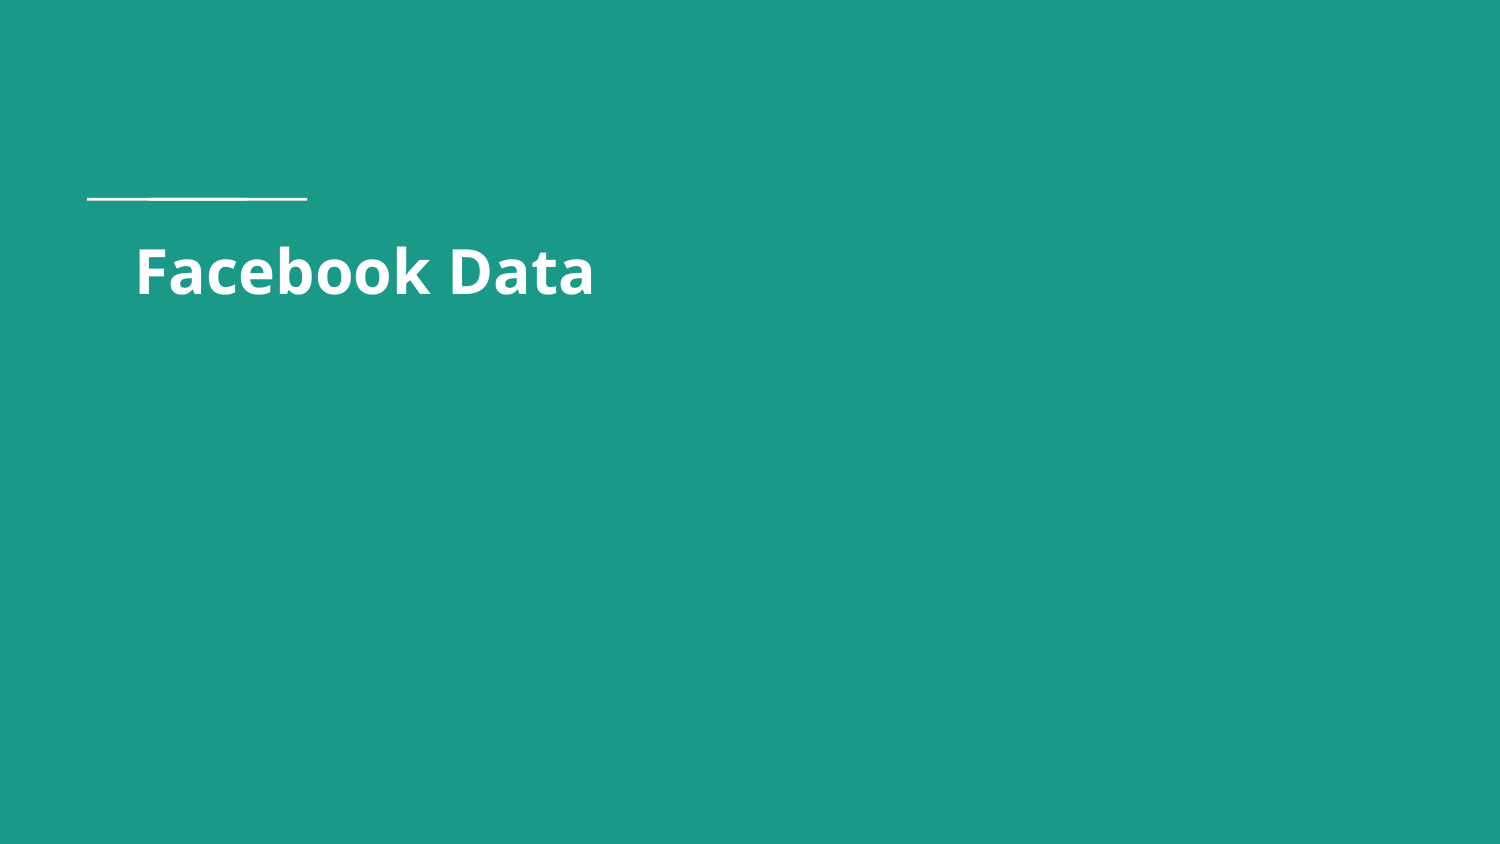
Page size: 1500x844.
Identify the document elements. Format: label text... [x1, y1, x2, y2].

title Facebook Data [119, 216, 1381, 466]
